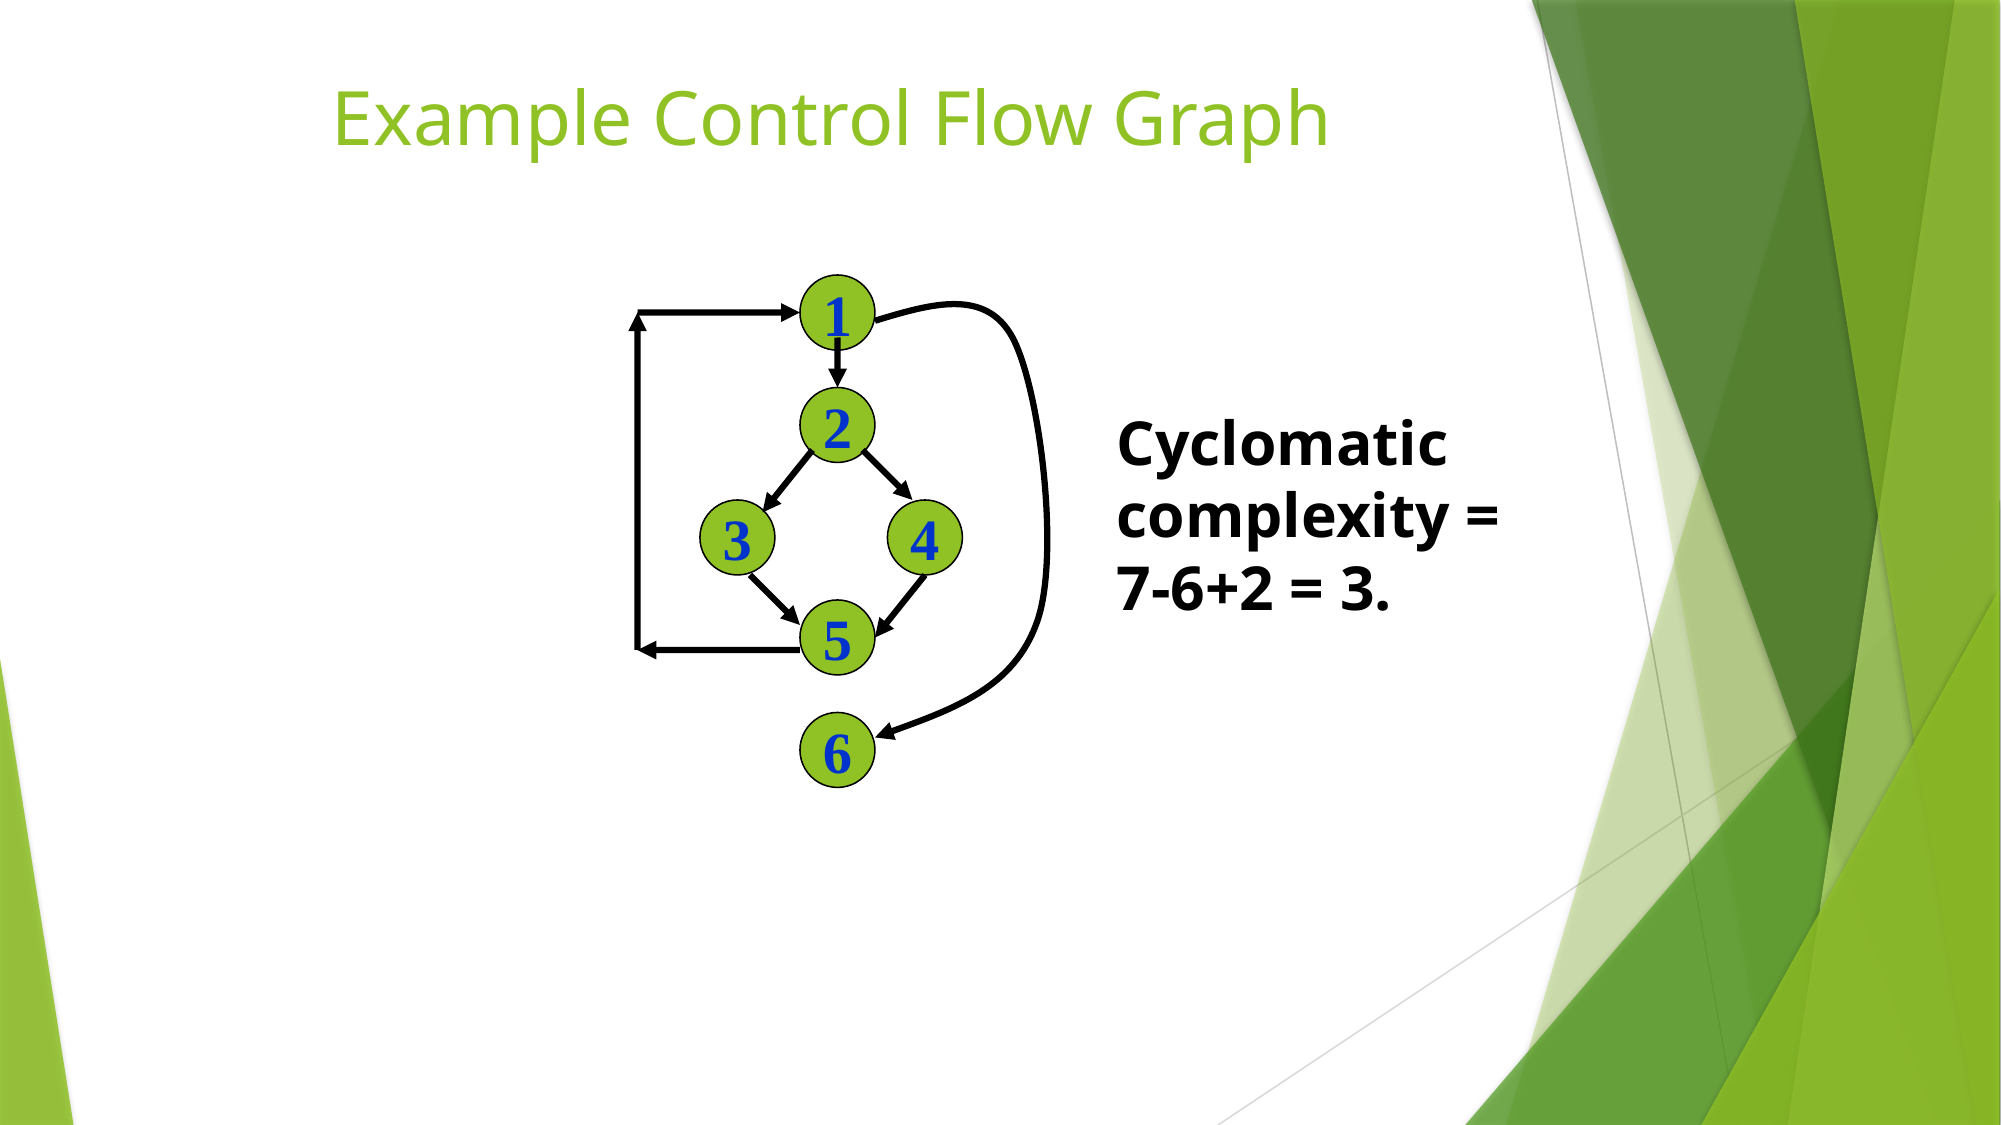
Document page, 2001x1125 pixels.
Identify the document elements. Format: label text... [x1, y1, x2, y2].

text_box 6 [799, 712, 875, 788]
text_box 3 [699, 499, 775, 575]
text_box [637, 306, 800, 319]
text_box [874, 303, 1048, 740]
text_box [831, 337, 844, 388]
text_box 5 [799, 599, 874, 675]
text_box Cyclomatic complexity = 7-6+2 = 3. [1101, 397, 1606, 630]
text_box [762, 449, 813, 513]
text_box [749, 574, 800, 625]
text_box [631, 313, 644, 650]
text_box 1 [799, 274, 875, 351]
text_box 2 [799, 387, 874, 463]
text_box [637, 643, 800, 657]
title Example Control Flow Graph [316, 62, 1592, 250]
